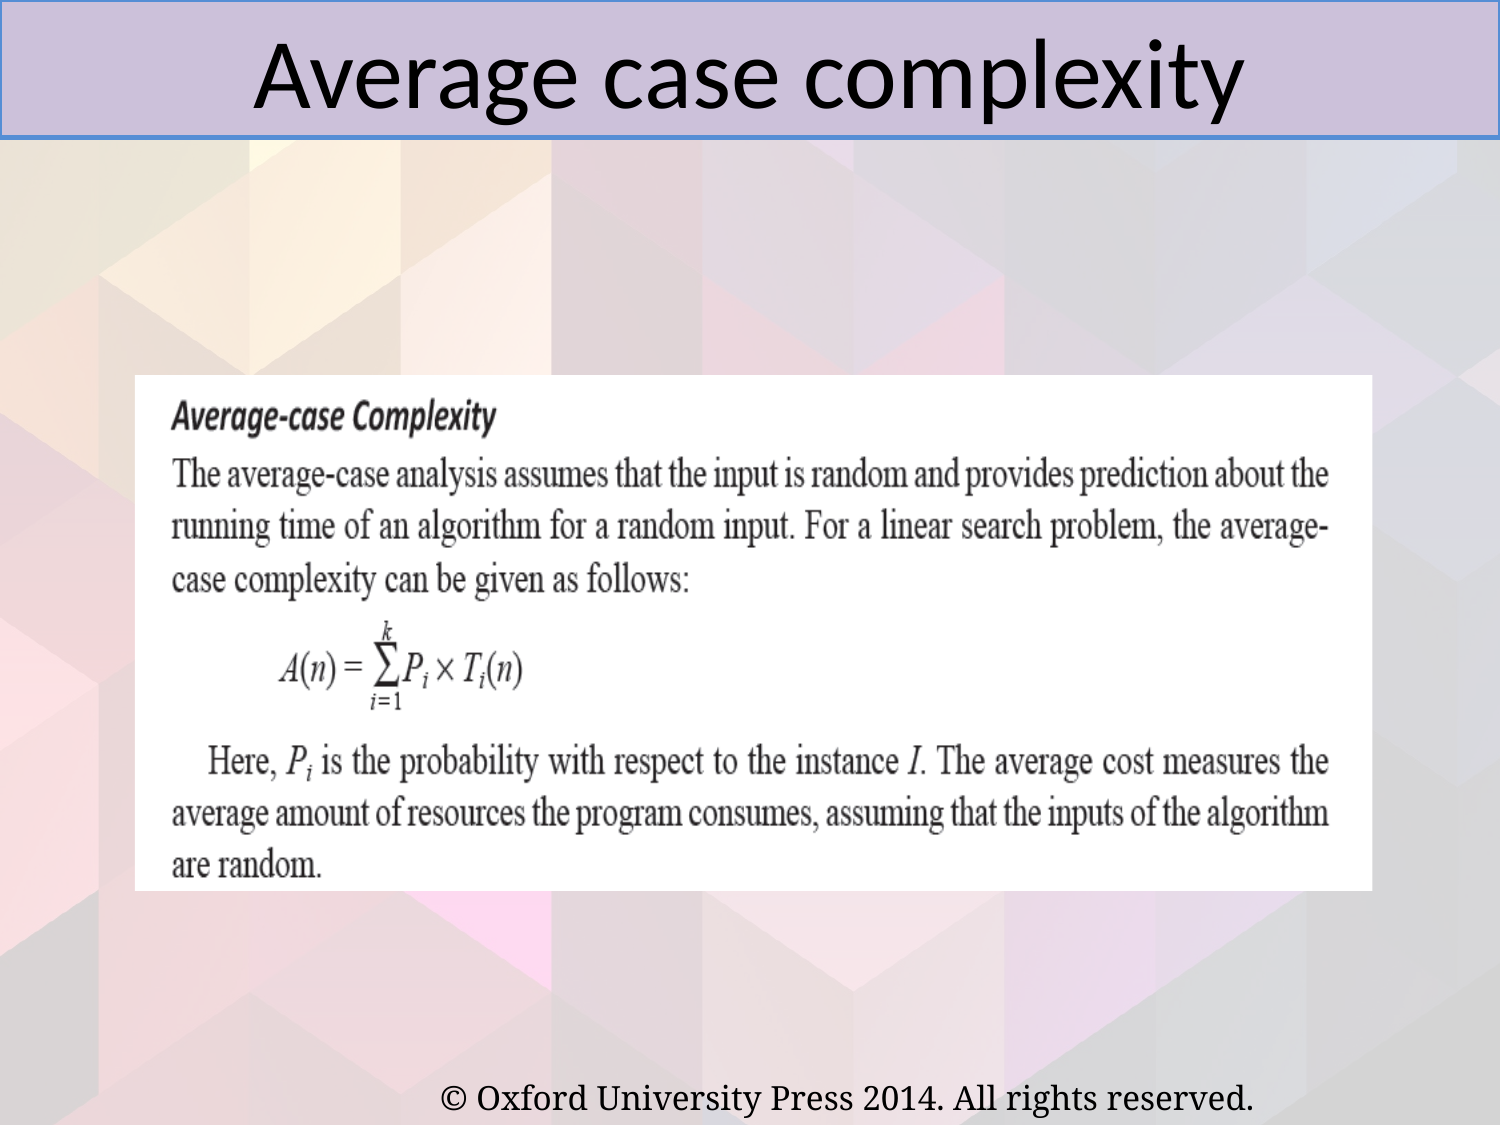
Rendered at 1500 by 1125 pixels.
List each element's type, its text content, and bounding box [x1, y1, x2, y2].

text_box Average case complexity [0, 0, 1500, 138]
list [134, 374, 1373, 891]
